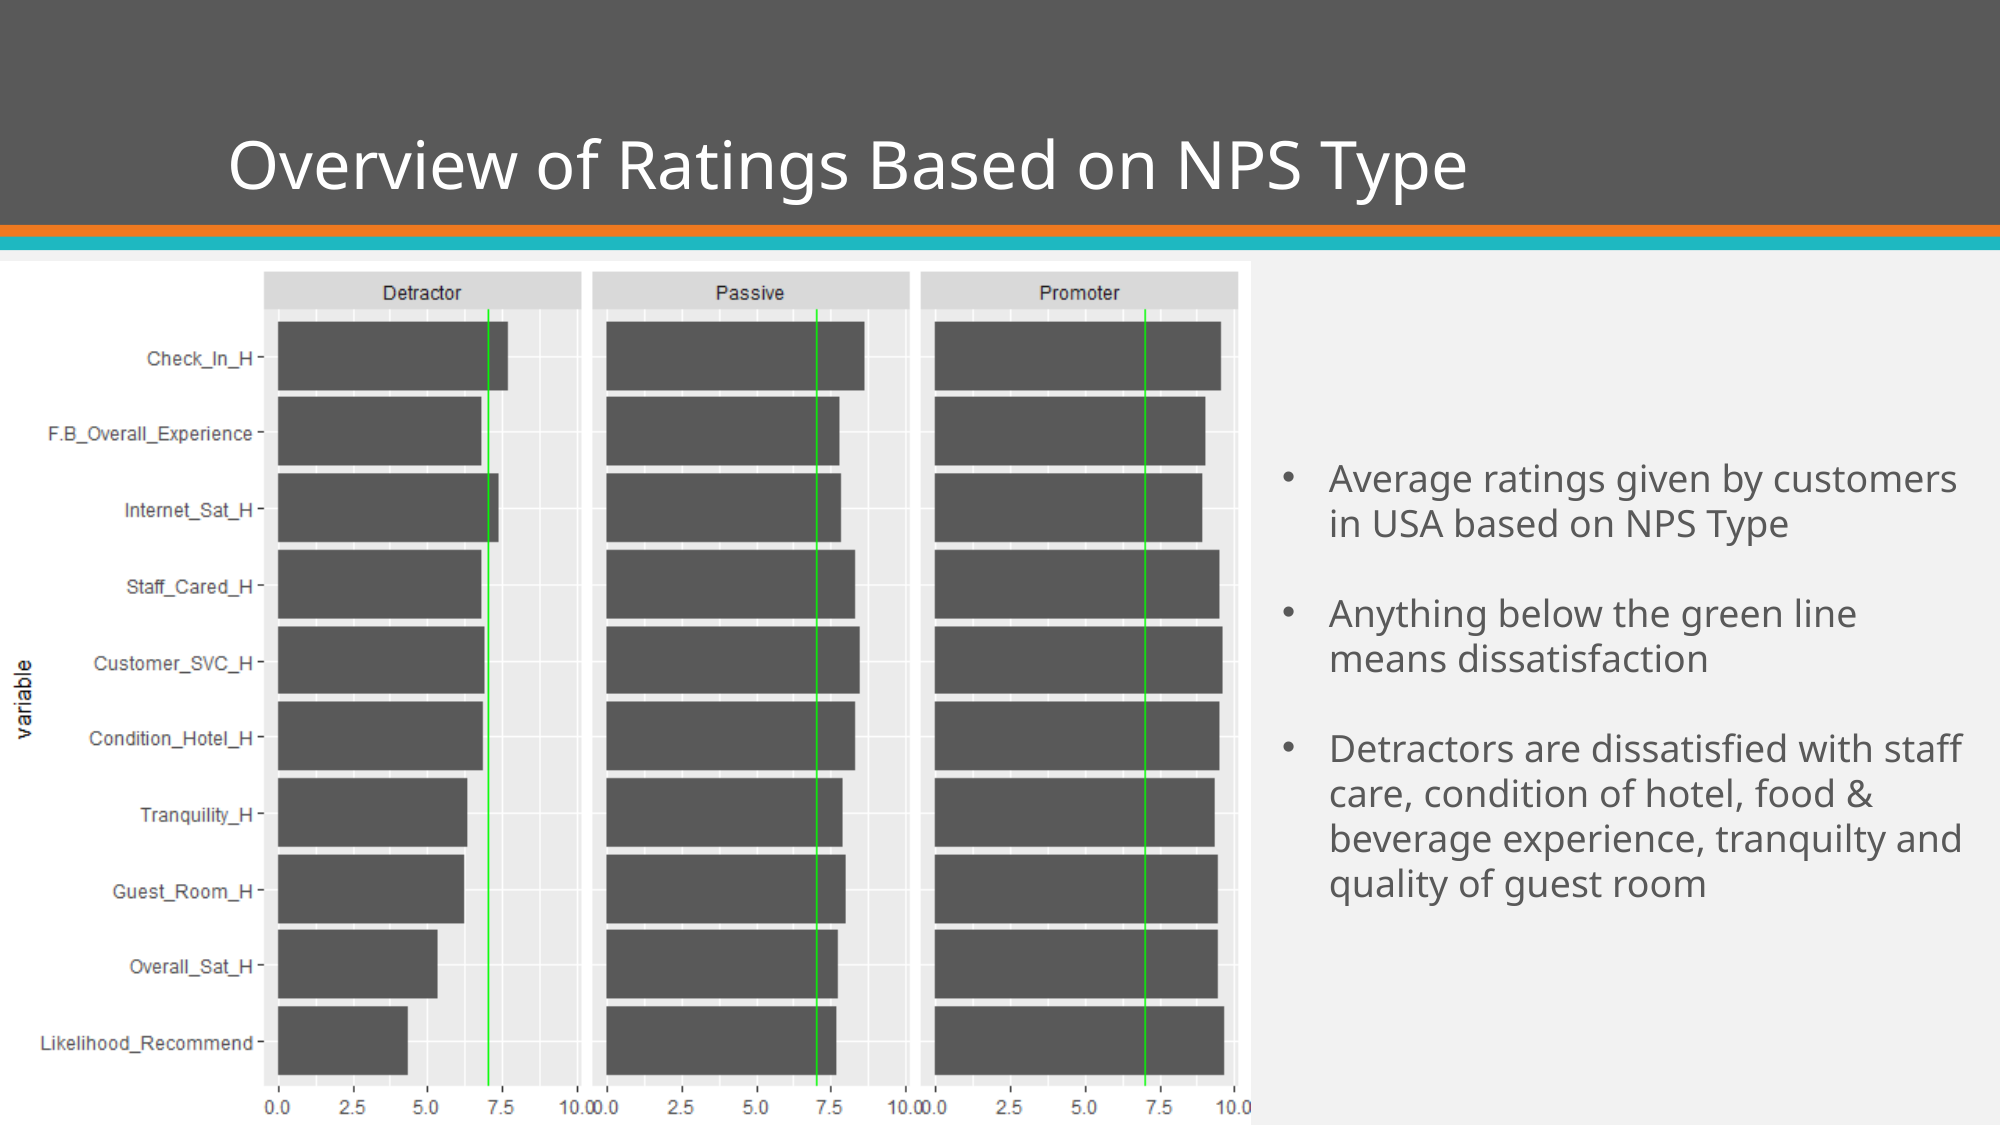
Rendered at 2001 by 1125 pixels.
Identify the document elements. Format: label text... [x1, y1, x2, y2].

text_box Average ratings given by customers in USA based on NPS Type Anything below the green line means dissatisfaction Detractors are dissatisfied with staff care, condition of hotel, food & beverage experience, tranquilty and quality of guest room [1267, 402, 1985, 1092]
title Overview of Ratings Based on NPS Type [212, 41, 1788, 212]
picture [0, 261, 1251, 1125]
